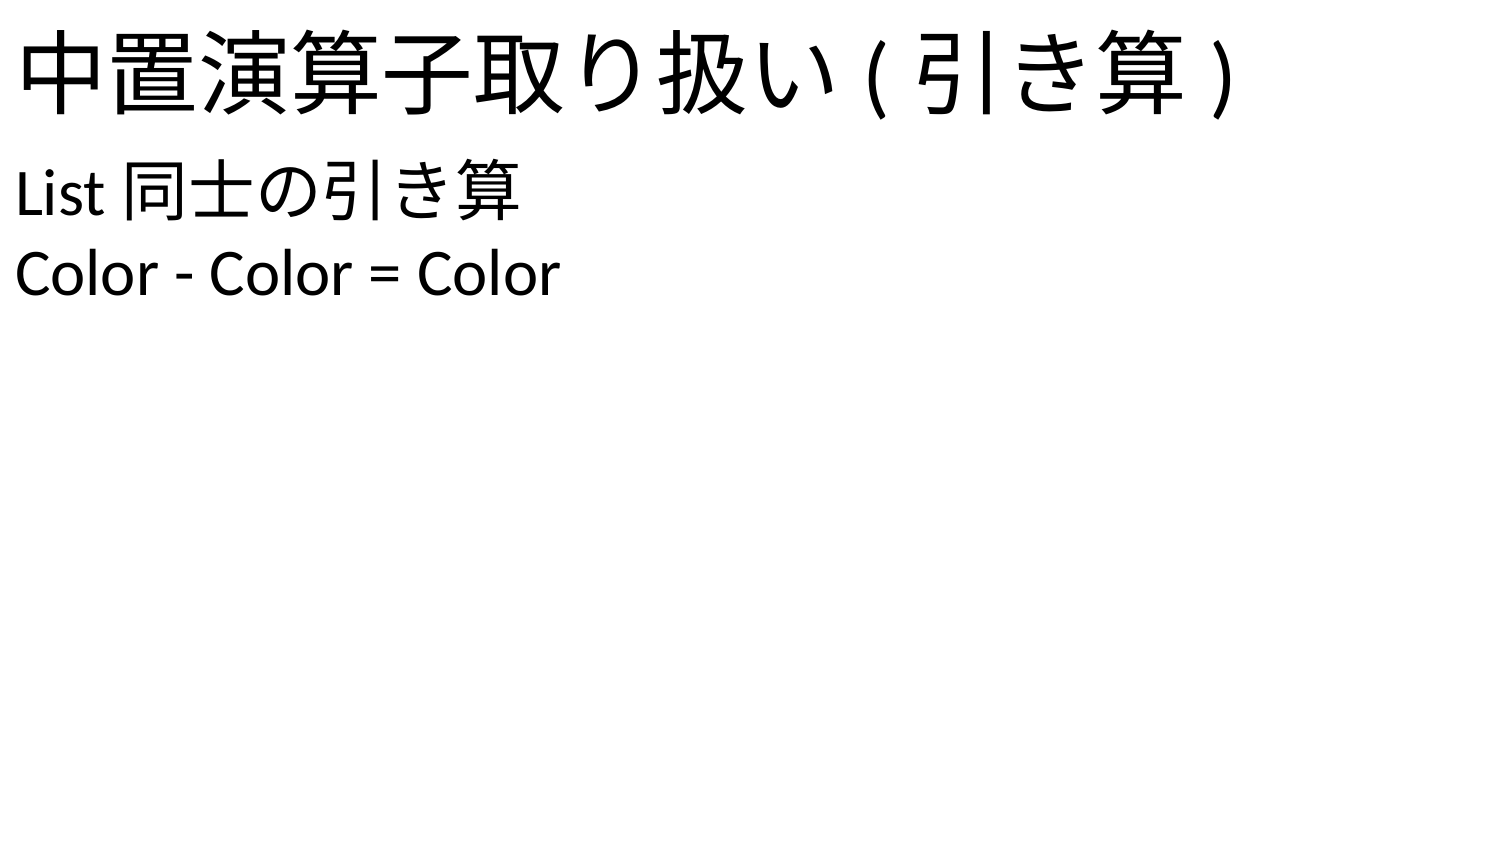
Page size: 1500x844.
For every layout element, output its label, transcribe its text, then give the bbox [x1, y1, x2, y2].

title 中置演算子取り扱い(引き算) [0, 1, 1500, 141]
list List同士の引き算 Color - Color = Color [0, 141, 1500, 699]
